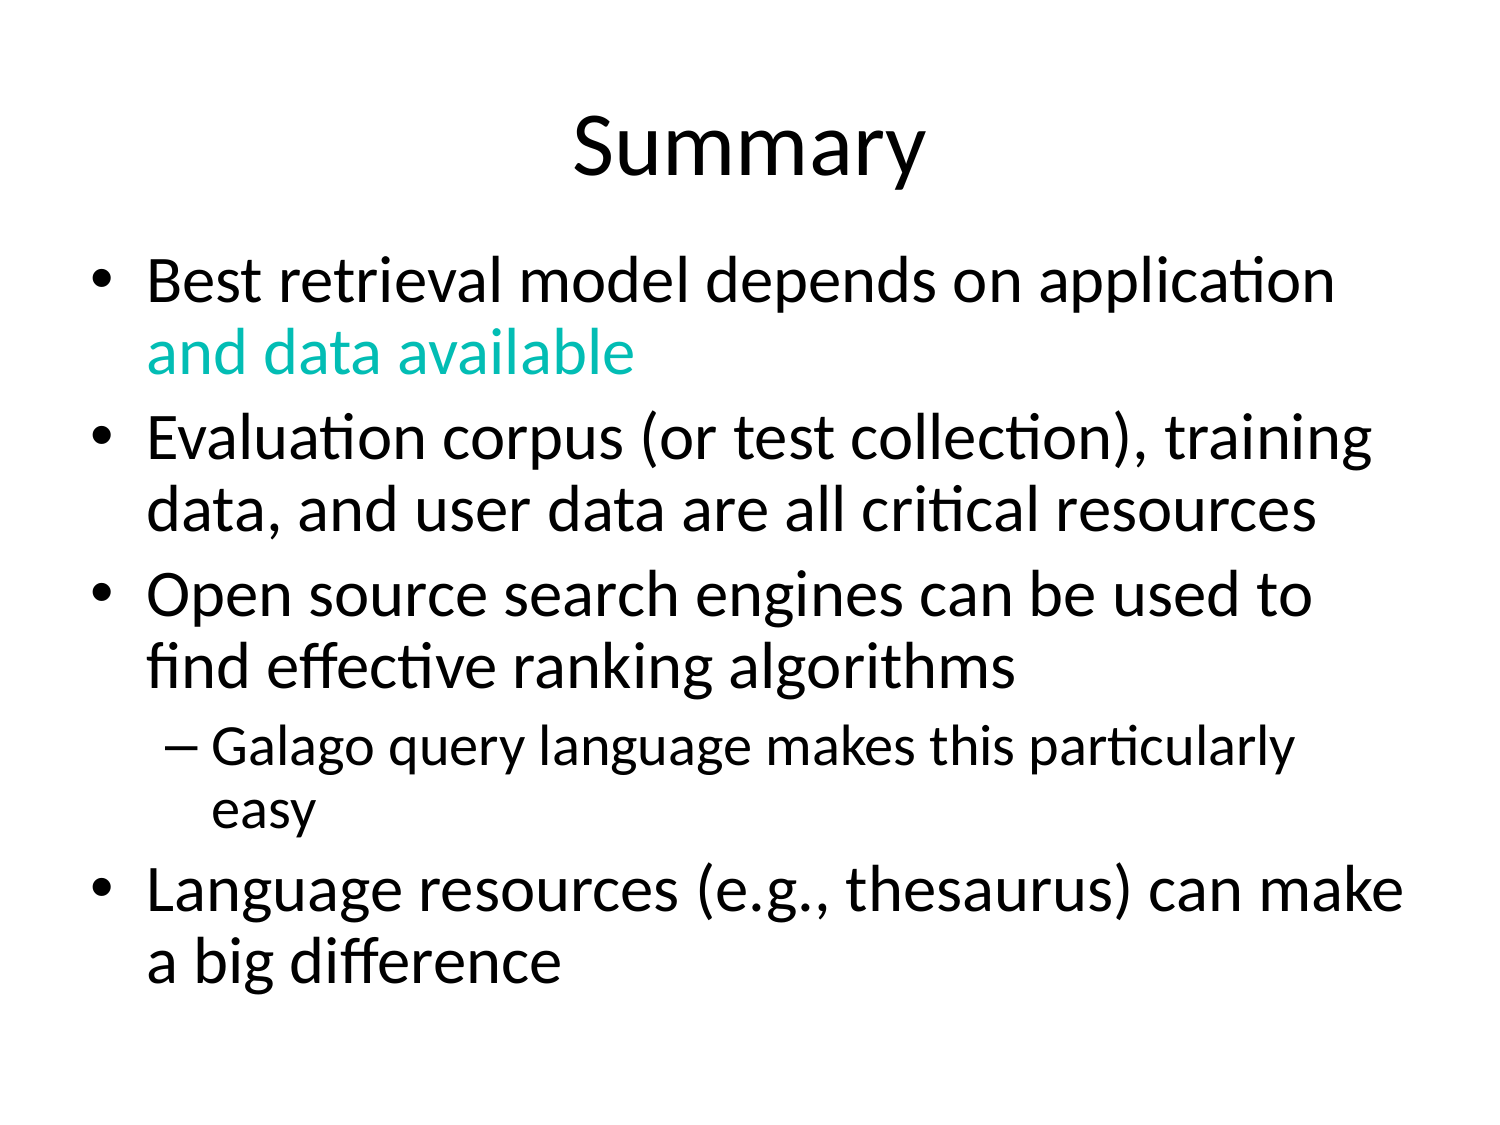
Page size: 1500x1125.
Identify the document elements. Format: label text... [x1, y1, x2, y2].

title Summary [74, 44, 1426, 233]
list Best retrieval model depends on application and data available Evaluation corpus (or test collection), training data, and user data are all critical resources Open source search engines can be used to find effective ranking algorithms Galago query language makes this particularly easy Language resources (e.g., thesaurus) can make a big difference [74, 237, 1426, 1038]
